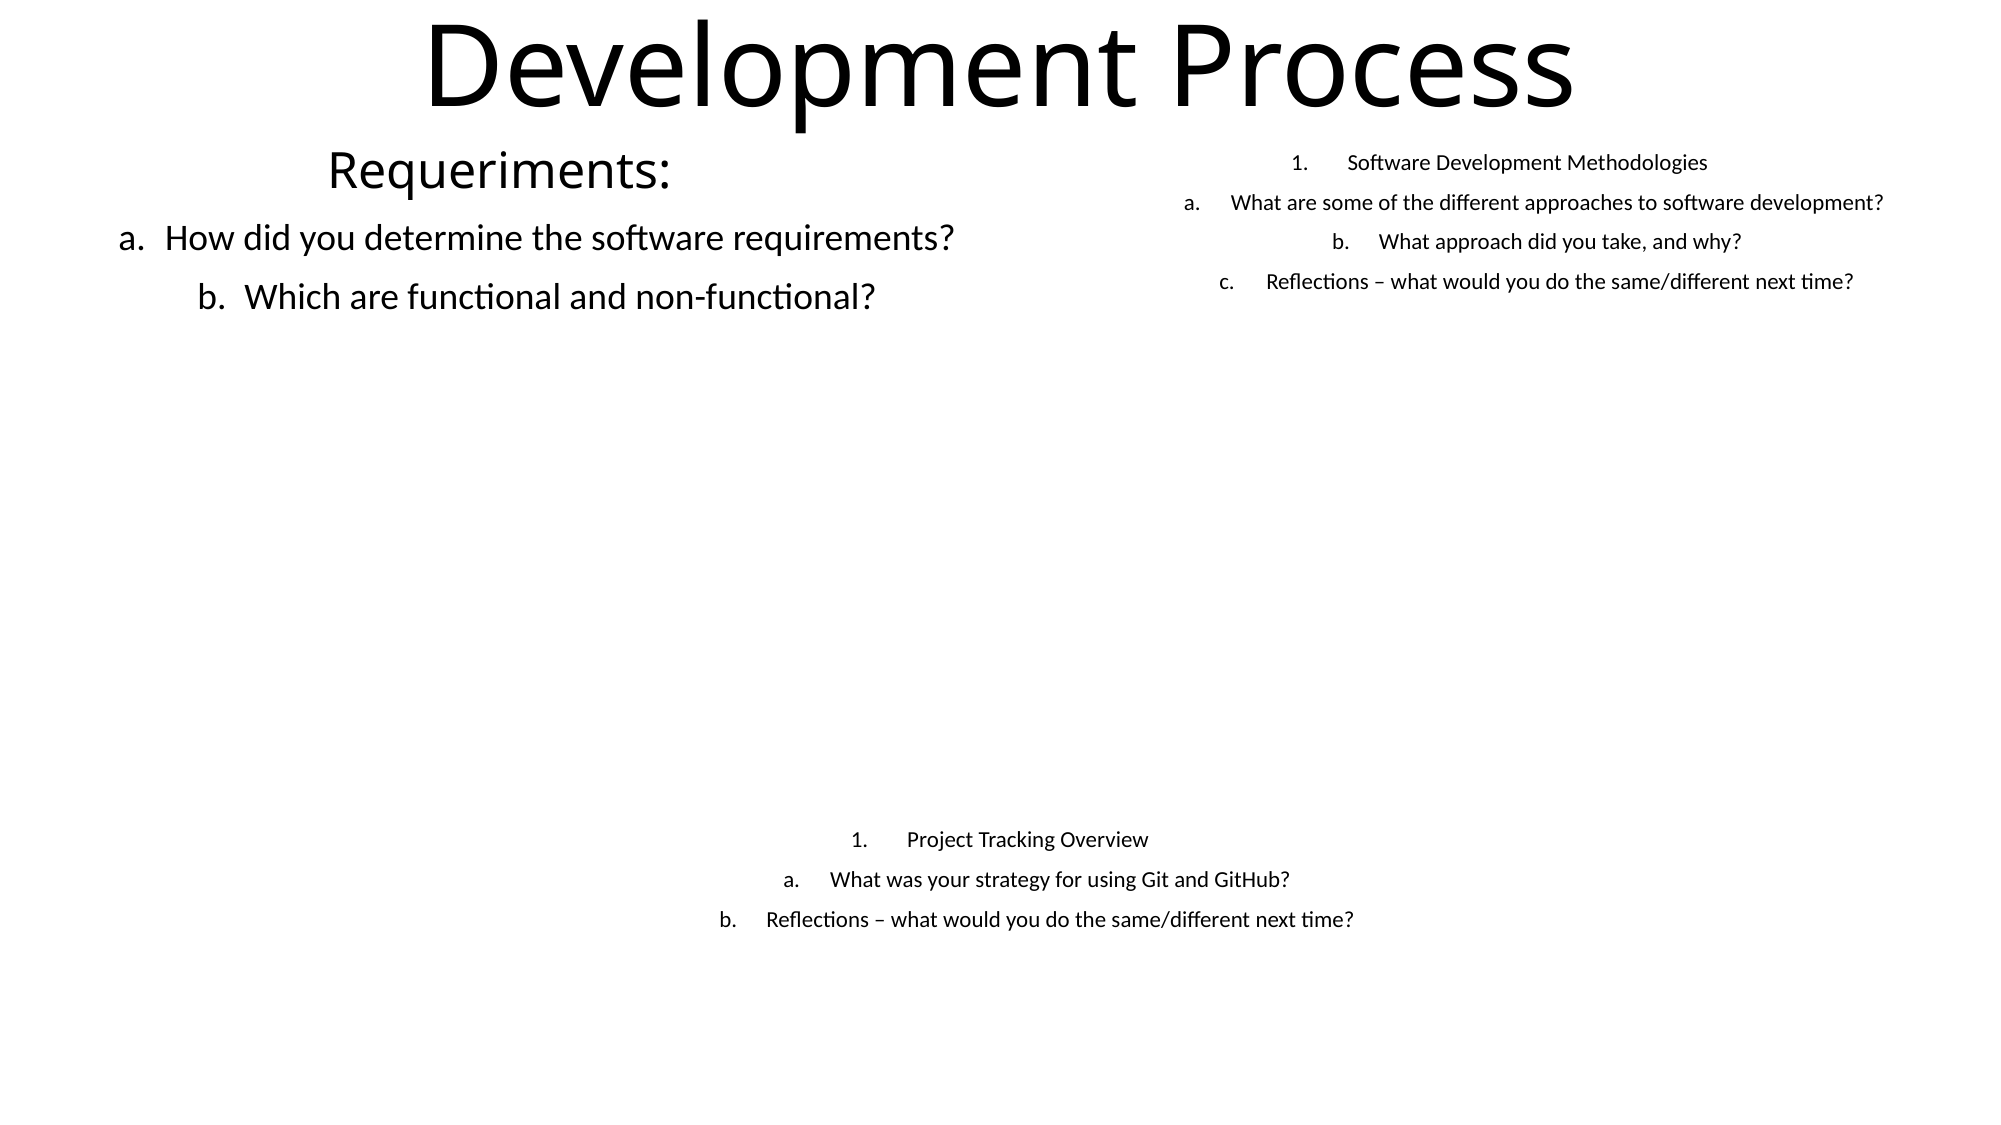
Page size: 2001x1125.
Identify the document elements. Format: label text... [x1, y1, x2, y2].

text_box Project Tracking Overview What was your strategy for using Git and GitHub? Reflections – what would you do the same/different next time? [500, 815, 1500, 1125]
title Development Process [0, 0, 2000, 138]
subtitle Software Development Methodologies What are some of the different approaches to software development? What approach did you take, and why? Reflections – what would you do the same/different next time? [1000, 138, 2000, 448]
text_box Requeriments: How did you determine the software requirements? Which are functional and non-functional? [0, 138, 1000, 448]
